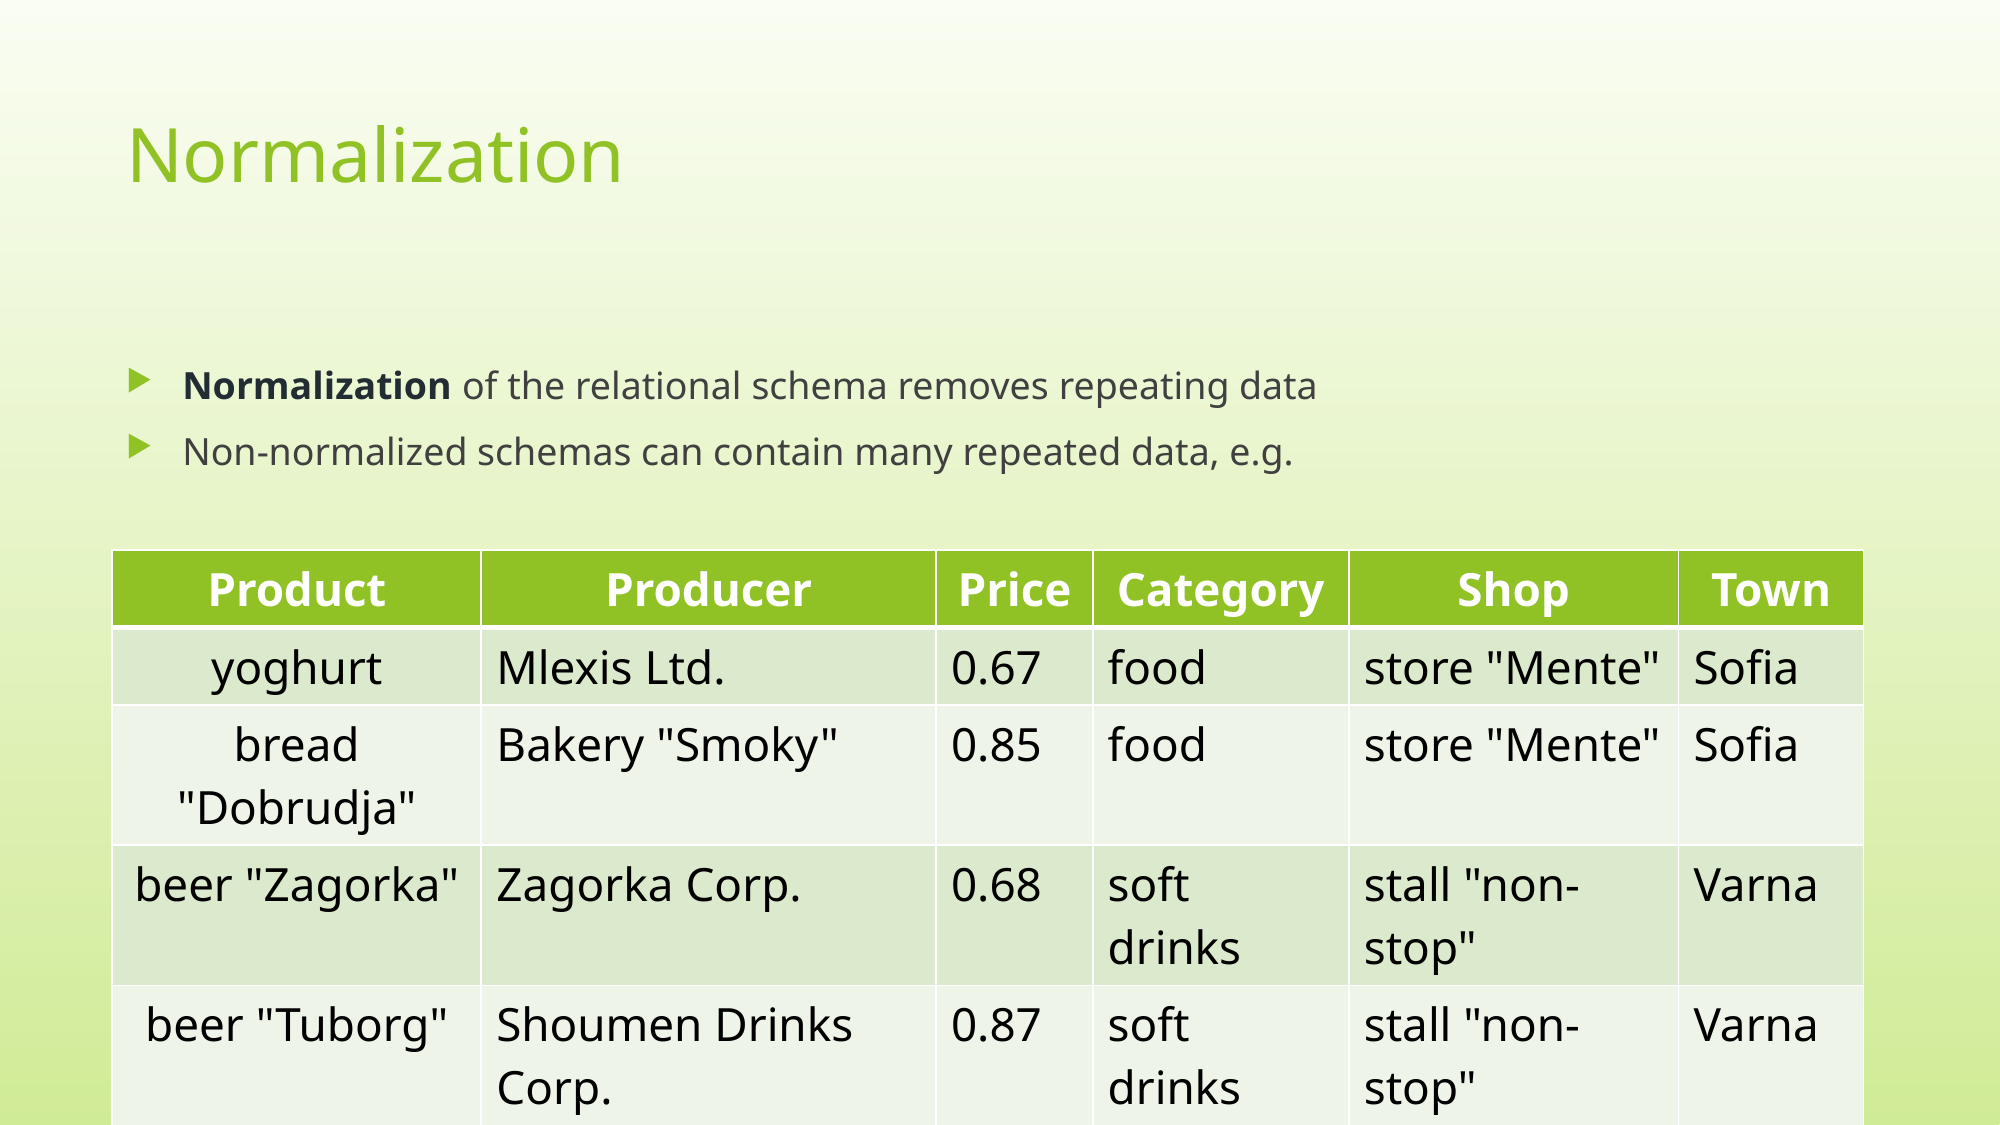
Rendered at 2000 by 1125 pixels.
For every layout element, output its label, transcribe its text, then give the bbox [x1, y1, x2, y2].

table_cell Mlexis Ltd. [482, 630, 935, 704]
table_cell Zagorka Corp. [482, 846, 935, 985]
table_header Shop [1350, 551, 1678, 625]
table_cell 0.85 [937, 706, 1092, 844]
table_header Category [1094, 551, 1348, 625]
title Normalization [111, 99, 1521, 317]
list Normalization of the relational schema removes repeating data Non-normalized schemas can contain many repeated data, e.g. [111, 354, 1521, 549]
table_cell soft drinks [1094, 986, 1348, 1125]
table_cell Bakery "Smoky" [482, 706, 935, 844]
table_cell yoghurt [113, 630, 480, 704]
table_cell Sofia [1679, 630, 1863, 704]
table_cell bread "Dobrudja" [113, 706, 480, 844]
table_cell Shoumen Drinks Corp. [482, 986, 935, 1125]
table_header Producer [482, 551, 935, 625]
table_cell food [1094, 630, 1348, 704]
table_cell 0.67 [937, 630, 1092, 704]
table_cell store "Mente" [1350, 706, 1678, 844]
table_cell Varna [1679, 846, 1863, 985]
table_cell stall "non-stop" [1350, 846, 1678, 985]
table_cell Varna [1679, 986, 1863, 1125]
table_cell soft drinks [1094, 846, 1348, 985]
table_cell Sofia [1679, 706, 1863, 844]
table_cell store "Mente" [1350, 630, 1678, 704]
table_cell stall "non-stop" [1350, 986, 1678, 1125]
table_cell 0.68 [937, 846, 1092, 985]
table_header Product [113, 551, 480, 625]
table_cell 0.87 [937, 986, 1092, 1125]
table_cell food [1094, 706, 1348, 844]
table_cell beer "Zagorka" [113, 846, 480, 985]
table_header Town [1679, 551, 1863, 625]
table_cell beer "Tuborg" [113, 986, 480, 1125]
table_header Price [937, 551, 1092, 625]
